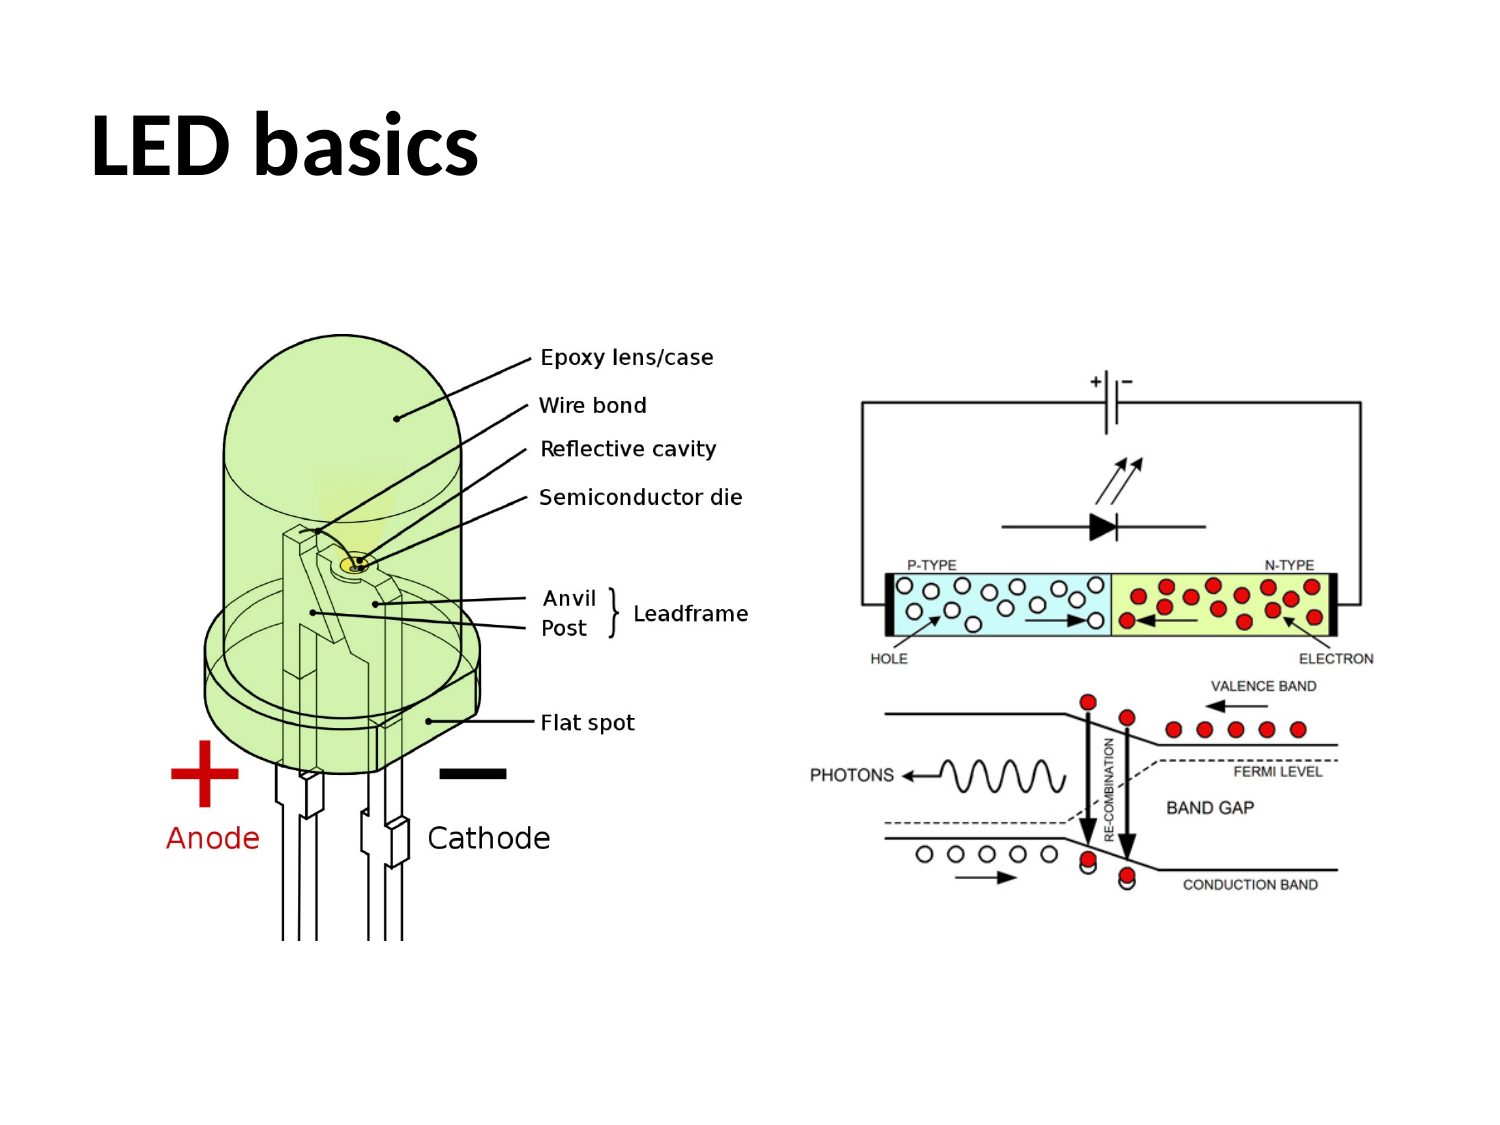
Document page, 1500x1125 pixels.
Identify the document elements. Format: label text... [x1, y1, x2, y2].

title LED basics [75, 45, 1425, 233]
picture [808, 369, 1375, 894]
picture [159, 270, 763, 941]
